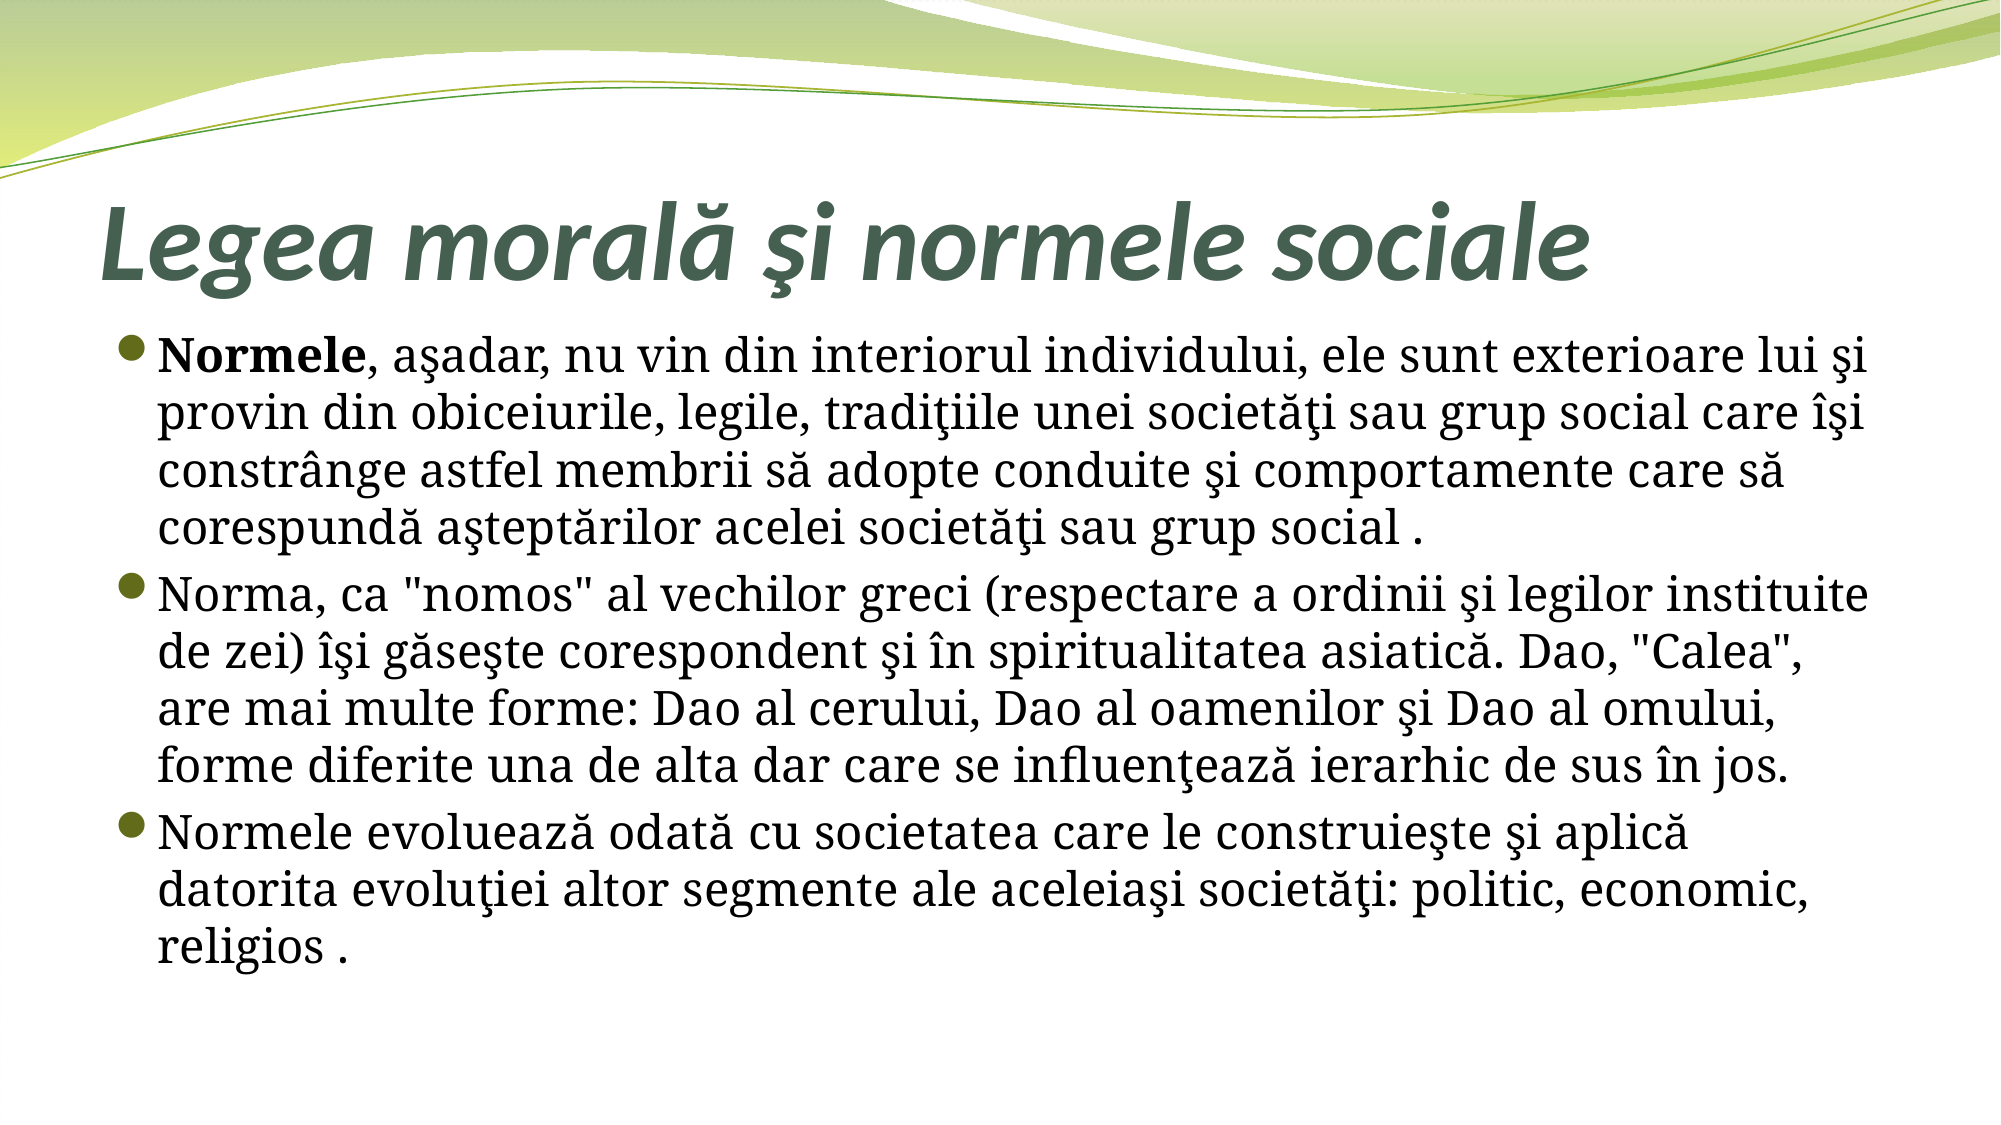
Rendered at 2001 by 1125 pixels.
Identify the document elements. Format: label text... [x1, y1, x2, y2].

title Legea morală şi normele sociale [99, 115, 1900, 303]
list Normele, aşadar, nu vin din interiorul individului, ele sunt exterioare lui şi provin din obiceiurile, legile, tradiţiile unei societăţi sau grup social care îşi constrânge astfel membrii să adopte conduite şi comportamente care să corespundă aşteptărilor acelei societăţi sau grup social . Norma, ca "nomos" al vechilor greci (respectare a ordinii şi legilor instituite de zei) îşi găseşte corespondent şi în spiritualitatea asiatică. Dao, "Calea", are mai multe forme: Dao al cerului, Dao al oamenilor şi Dao al omului, forme diferite una de alta dar care se influenţează ierarhic de sus în jos. Normele evoluează odată cu societatea care le construieşte şi aplică datorita evoluţiei altor segmente ale aceleiaşi societăţi: politic, economic, religios . [99, 317, 1900, 1038]
